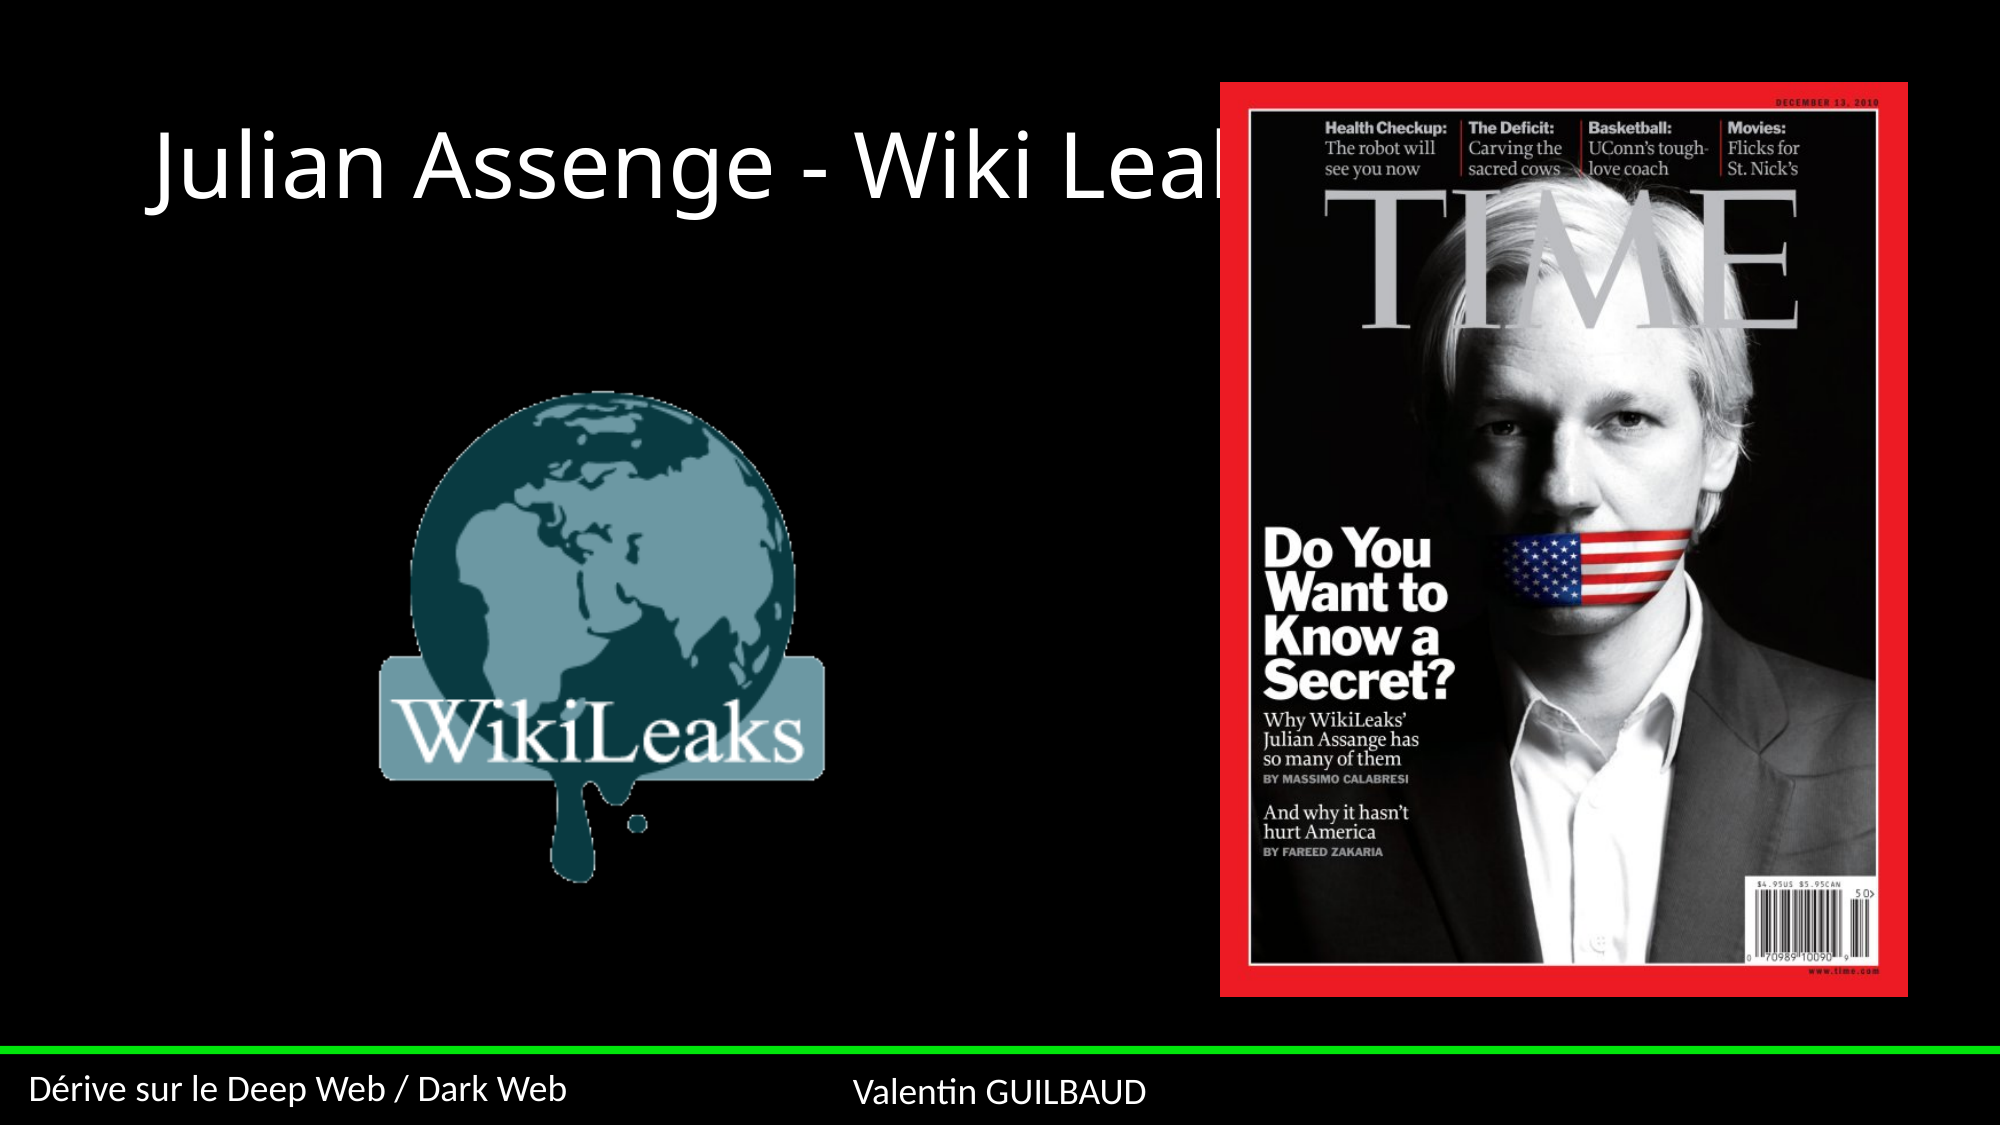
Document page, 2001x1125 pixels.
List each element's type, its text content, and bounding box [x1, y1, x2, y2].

text_box [0, 1045, 2000, 1055]
text_box Valentin GUILBAUD [602, 1059, 1398, 1120]
picture [1220, 82, 1908, 997]
text_box Dérive sur le Deep Web / Dark Web [13, 1061, 602, 1120]
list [227, 387, 978, 888]
title Julian Assenge - Wiki Leaks [137, 59, 1863, 278]
